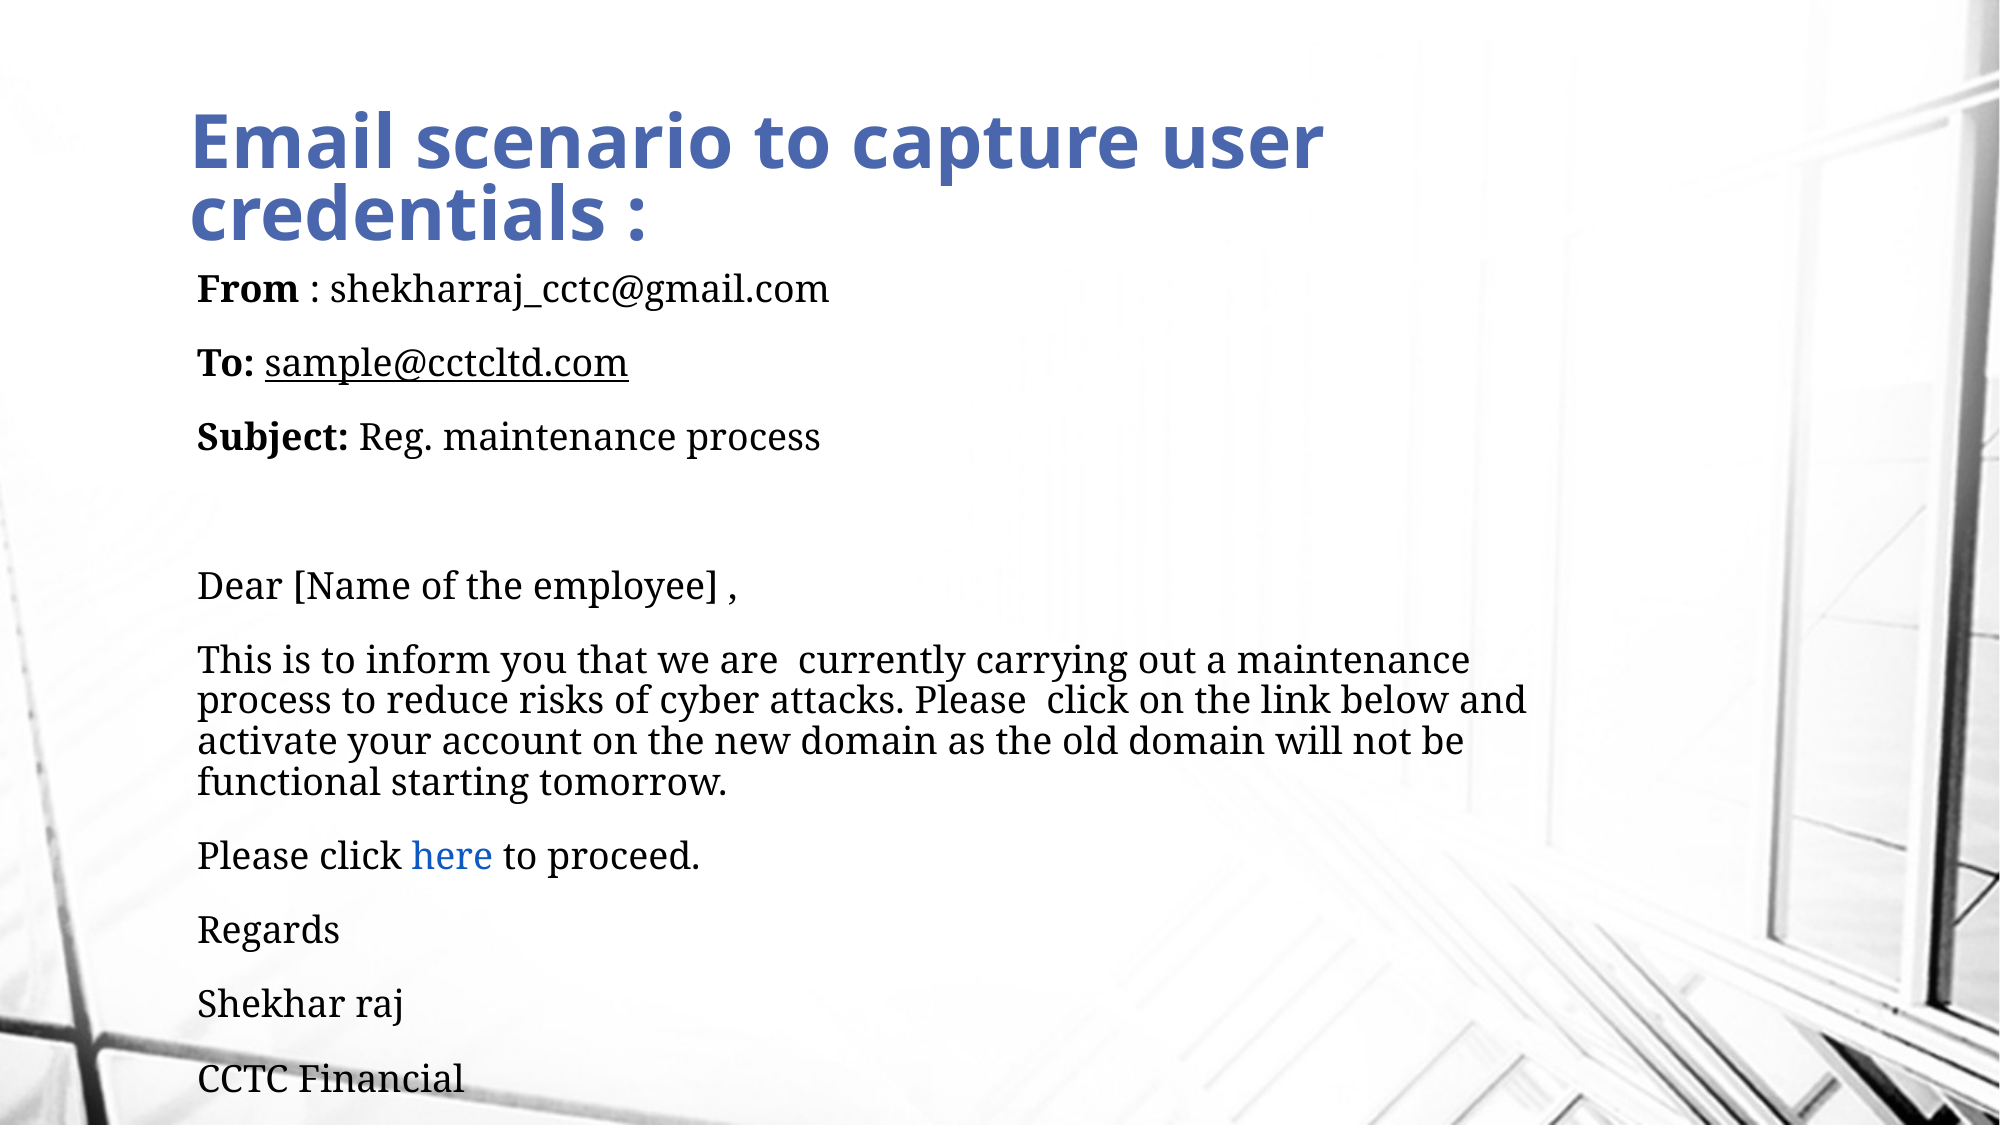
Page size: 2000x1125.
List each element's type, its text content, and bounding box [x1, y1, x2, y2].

picture [0, 0, 2000, 1125]
title Email scenario to capture user credentials : [174, 87, 1600, 262]
list From : shekharraj_cctc@gmail.com To: sample@cctcltd.com Subject: Reg. maintenance process Dear [Name of the employee] , This is to inform you that we are currently carrying out a maintenance process to reduce risks of cyber attacks. Please click on the link below and activate your account on the new domain as the old domain will not be functional starting tomorrow. Please click here to proceed. Regards Shekhar raj CCTC Financial [174, 262, 1625, 1113]
